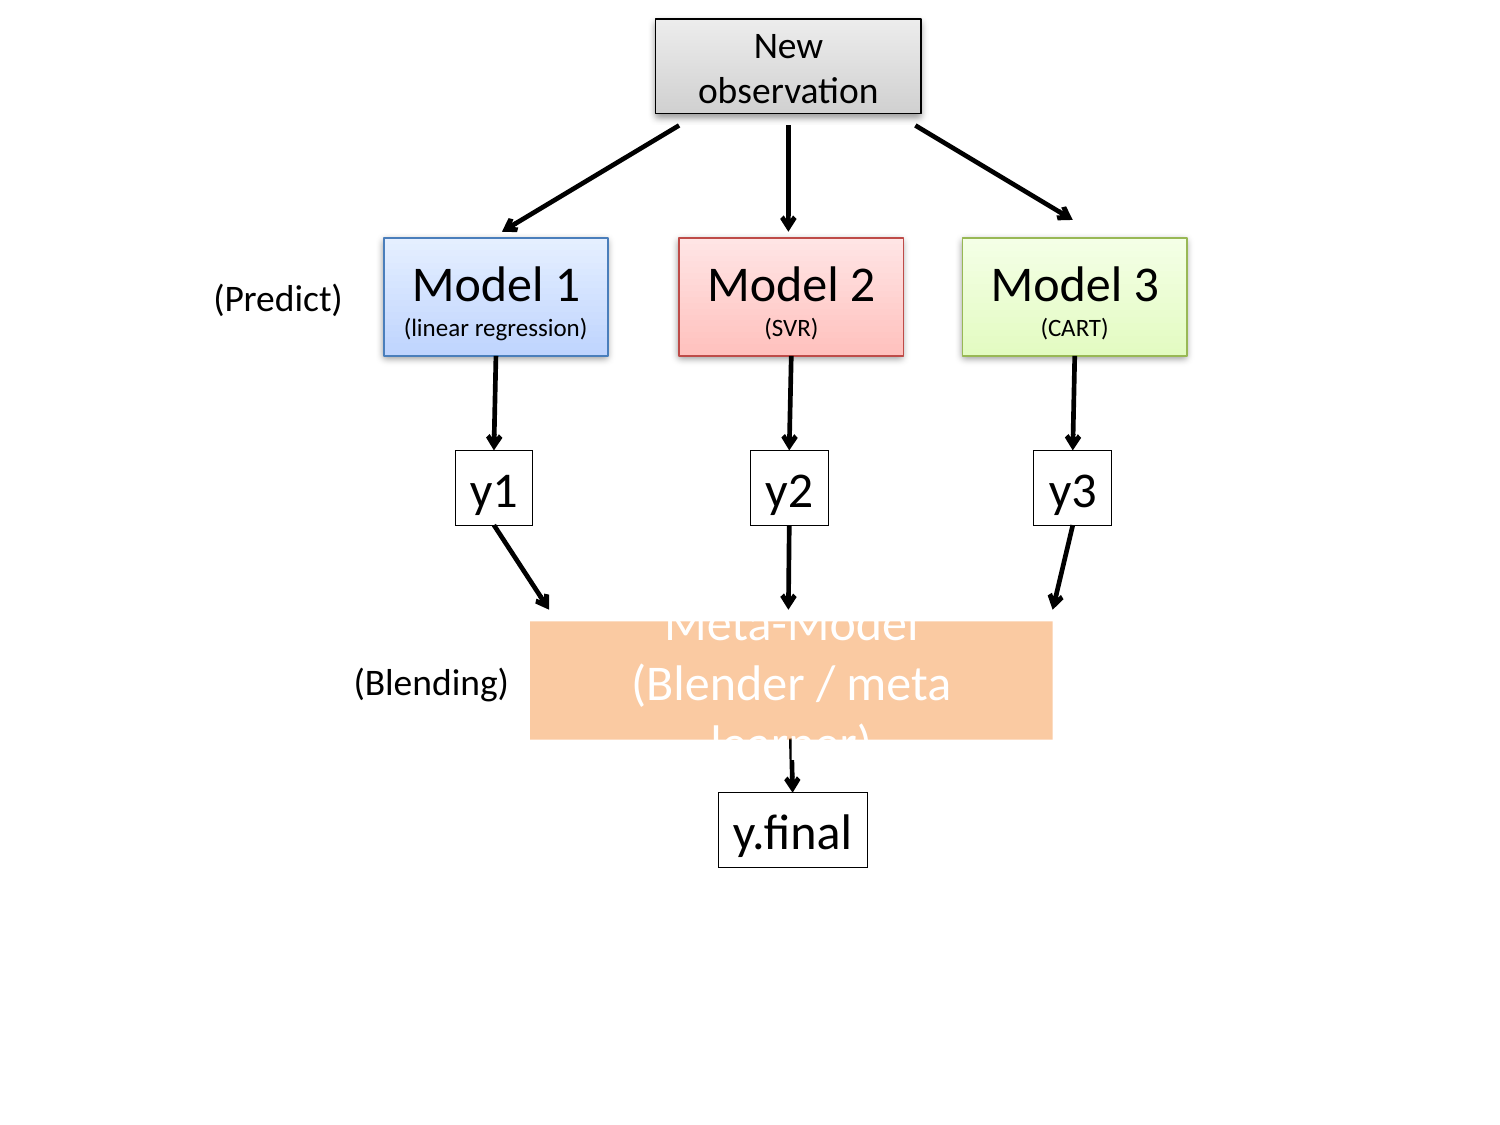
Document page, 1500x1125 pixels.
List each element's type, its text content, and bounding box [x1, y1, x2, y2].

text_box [1052, 525, 1074, 610]
text_box (Predict) [198, 266, 358, 327]
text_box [493, 355, 497, 451]
text_box Meta-Model (Blender / meta learner) [530, 621, 1053, 740]
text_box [915, 125, 1073, 221]
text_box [493, 525, 550, 610]
text_box Model 2 (SVR) [678, 237, 904, 357]
text_box y2 [750, 450, 829, 526]
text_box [501, 125, 680, 232]
text_box New observation [655, 18, 922, 114]
text_box y1 [455, 450, 533, 526]
text_box Model 3 (CART) [962, 237, 1188, 357]
text_box Model 1 (linear regression) [383, 237, 609, 357]
text_box y.final [718, 792, 868, 868]
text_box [1072, 355, 1076, 451]
text_box (Blending) [338, 650, 525, 710]
text_box y3 [1033, 450, 1112, 526]
